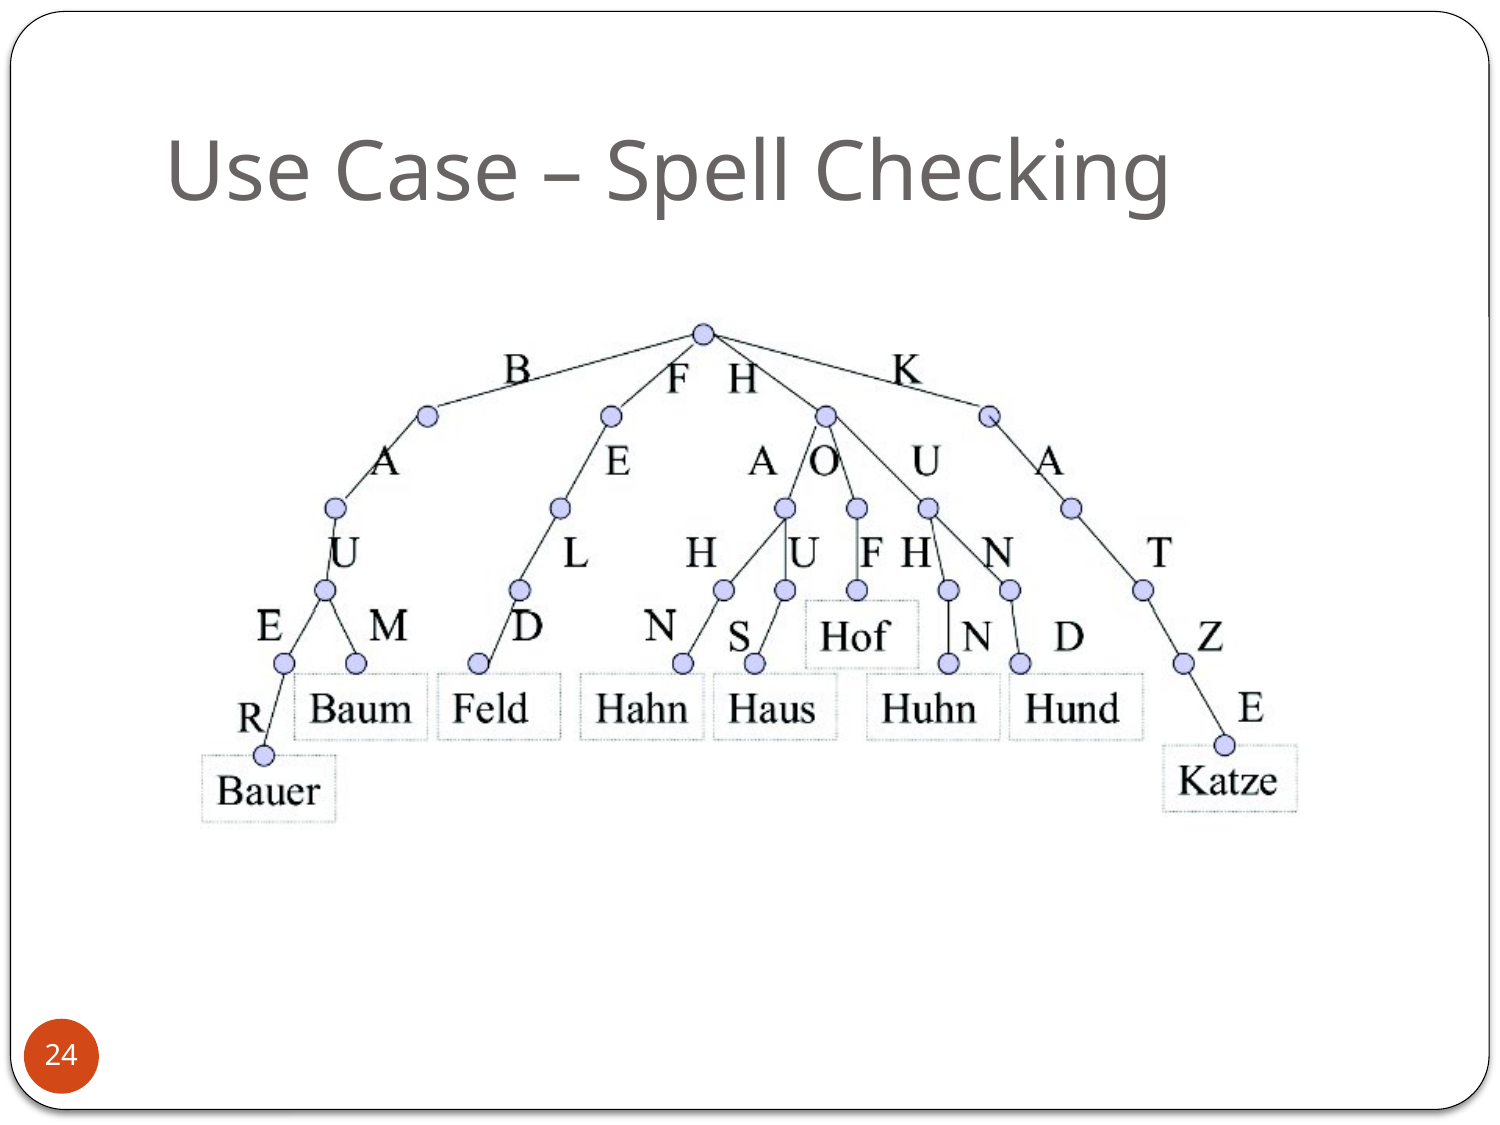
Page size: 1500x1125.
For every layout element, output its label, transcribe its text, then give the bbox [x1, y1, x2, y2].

title Use Case – Spell Checking [150, 45, 1425, 233]
slide_number 24 [23, 1018, 99, 1094]
picture [161, 291, 1339, 834]
